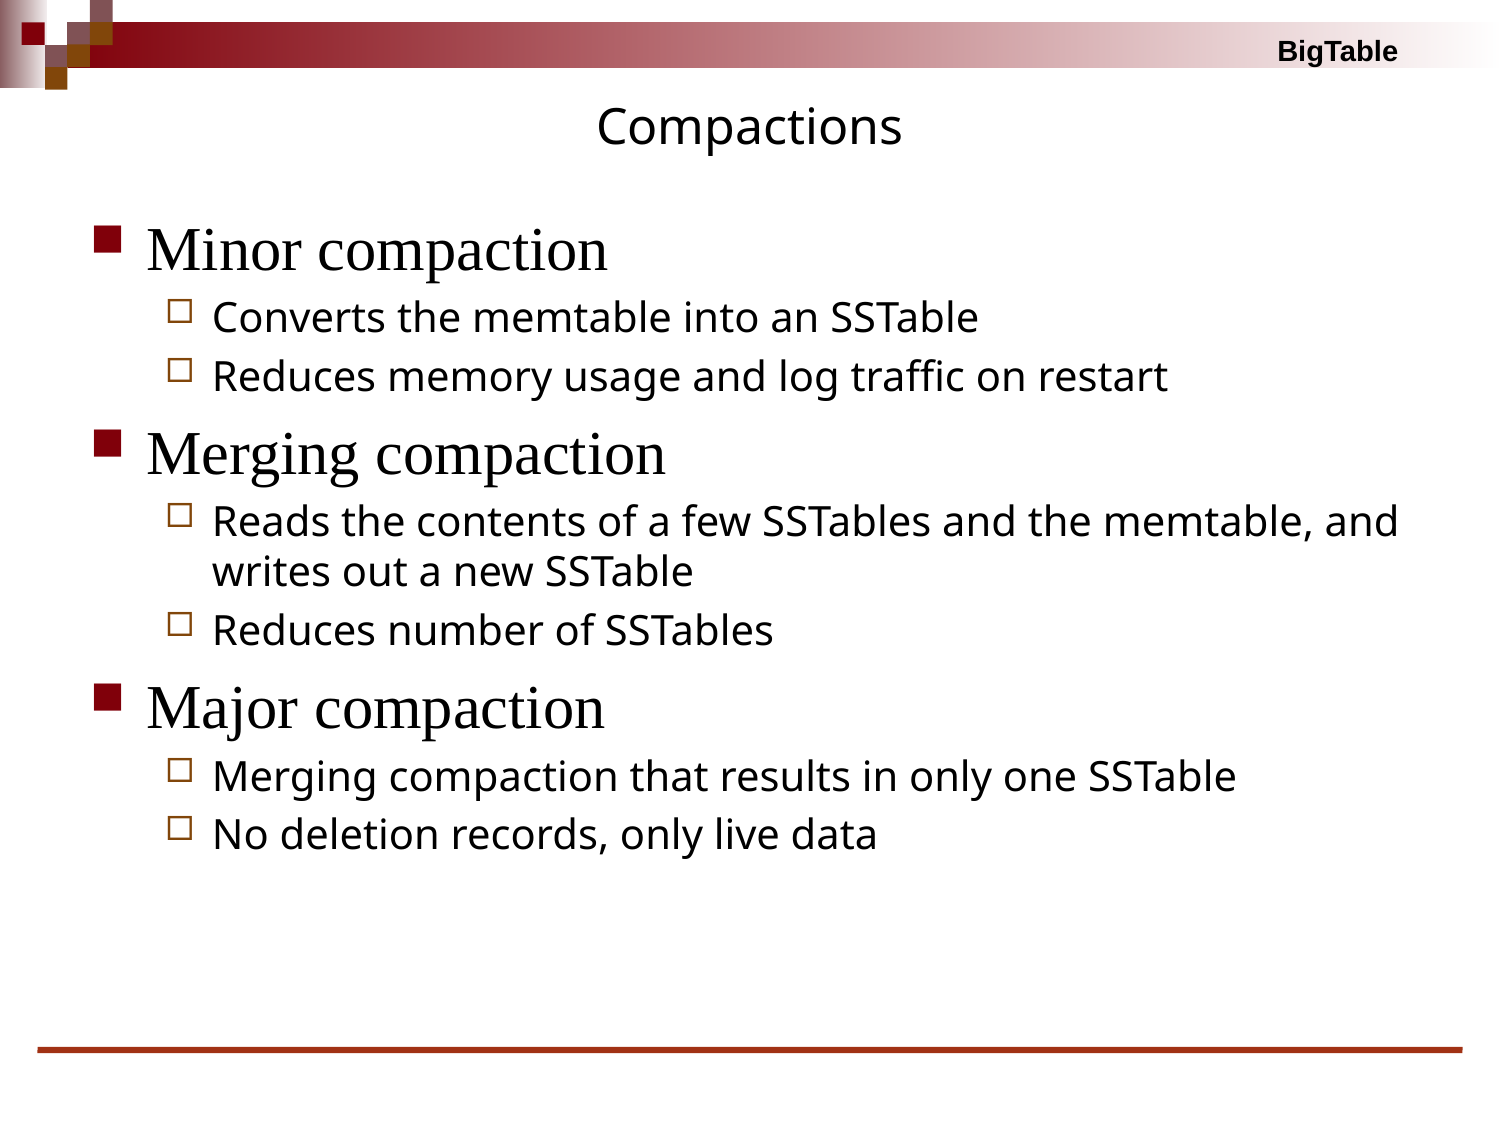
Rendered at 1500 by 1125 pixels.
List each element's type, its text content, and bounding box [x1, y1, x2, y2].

list Minor compaction Converts the memtable into an SSTable Reduces memory usage and log traffic on restart Merging compaction Reads the contents of a few SSTables and the memtable, and writes out a new SSTable Reduces number of SSTables Major compaction Merging compaction that results in only one SSTable No deletion records, only live data [74, 199, 1426, 963]
title Compactions [74, 74, 1426, 176]
